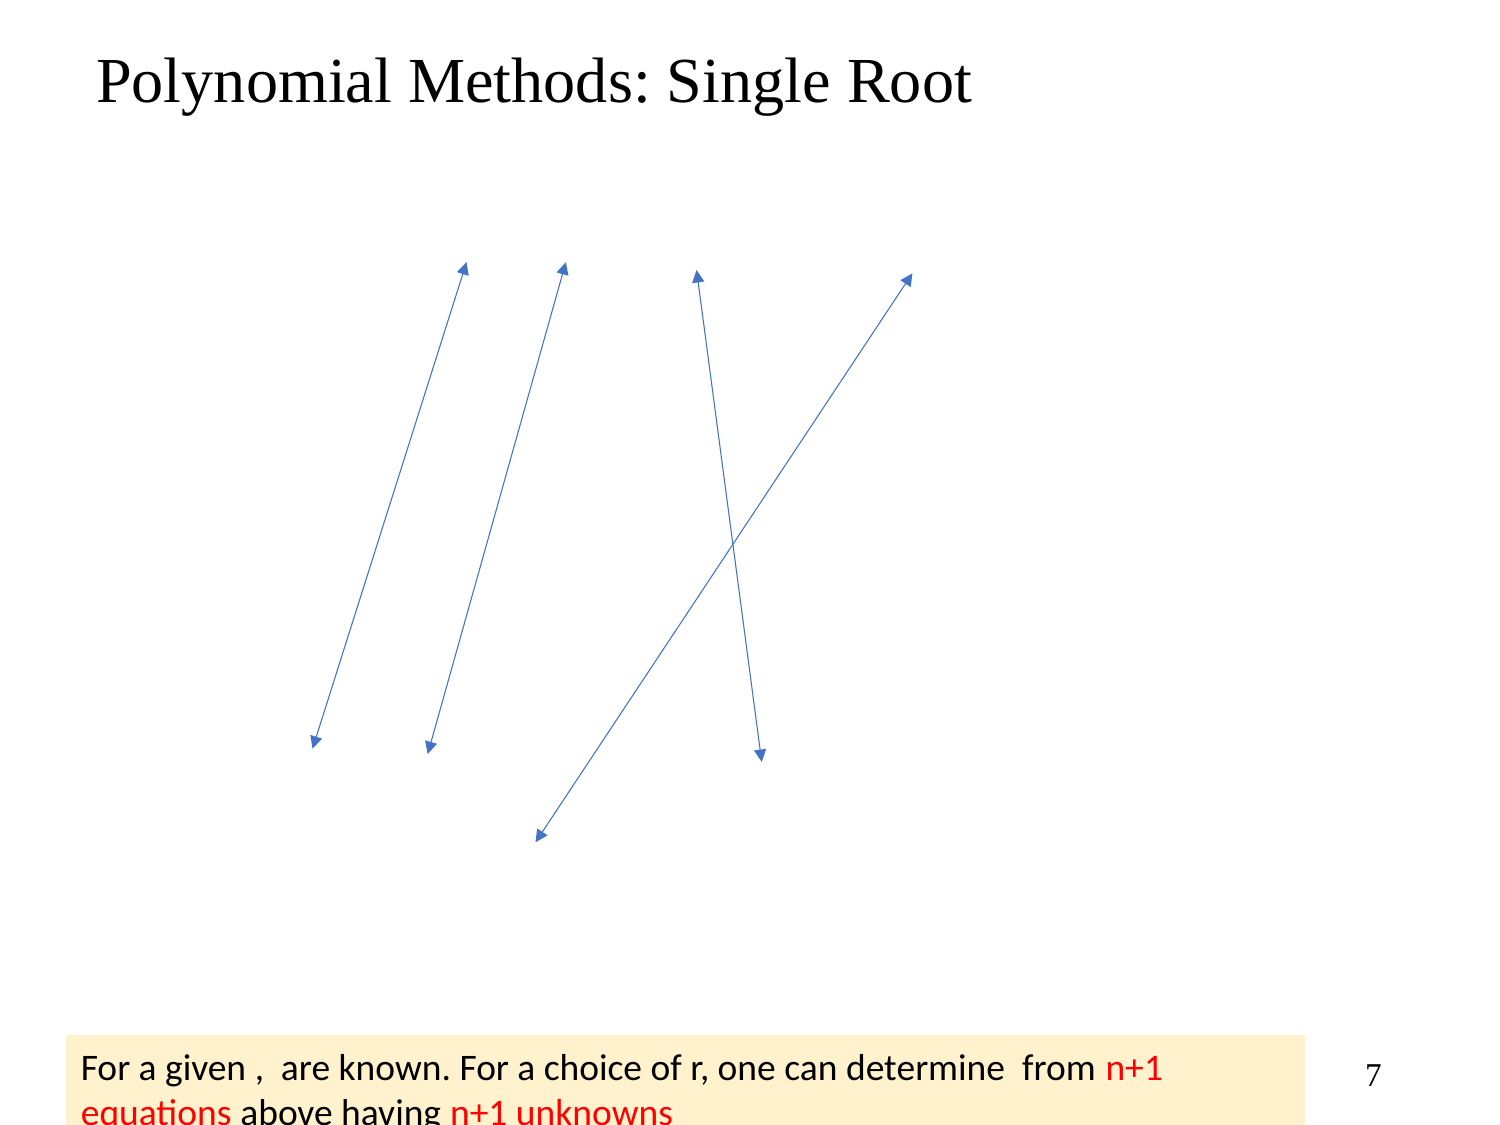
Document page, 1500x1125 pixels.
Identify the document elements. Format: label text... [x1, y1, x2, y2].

title Polynomial Methods: Single Root [81, 39, 1326, 125]
slide_number 7 [1305, 1042, 1397, 1103]
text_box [427, 262, 566, 754]
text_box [535, 273, 913, 843]
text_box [312, 262, 427, 749]
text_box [696, 270, 762, 762]
